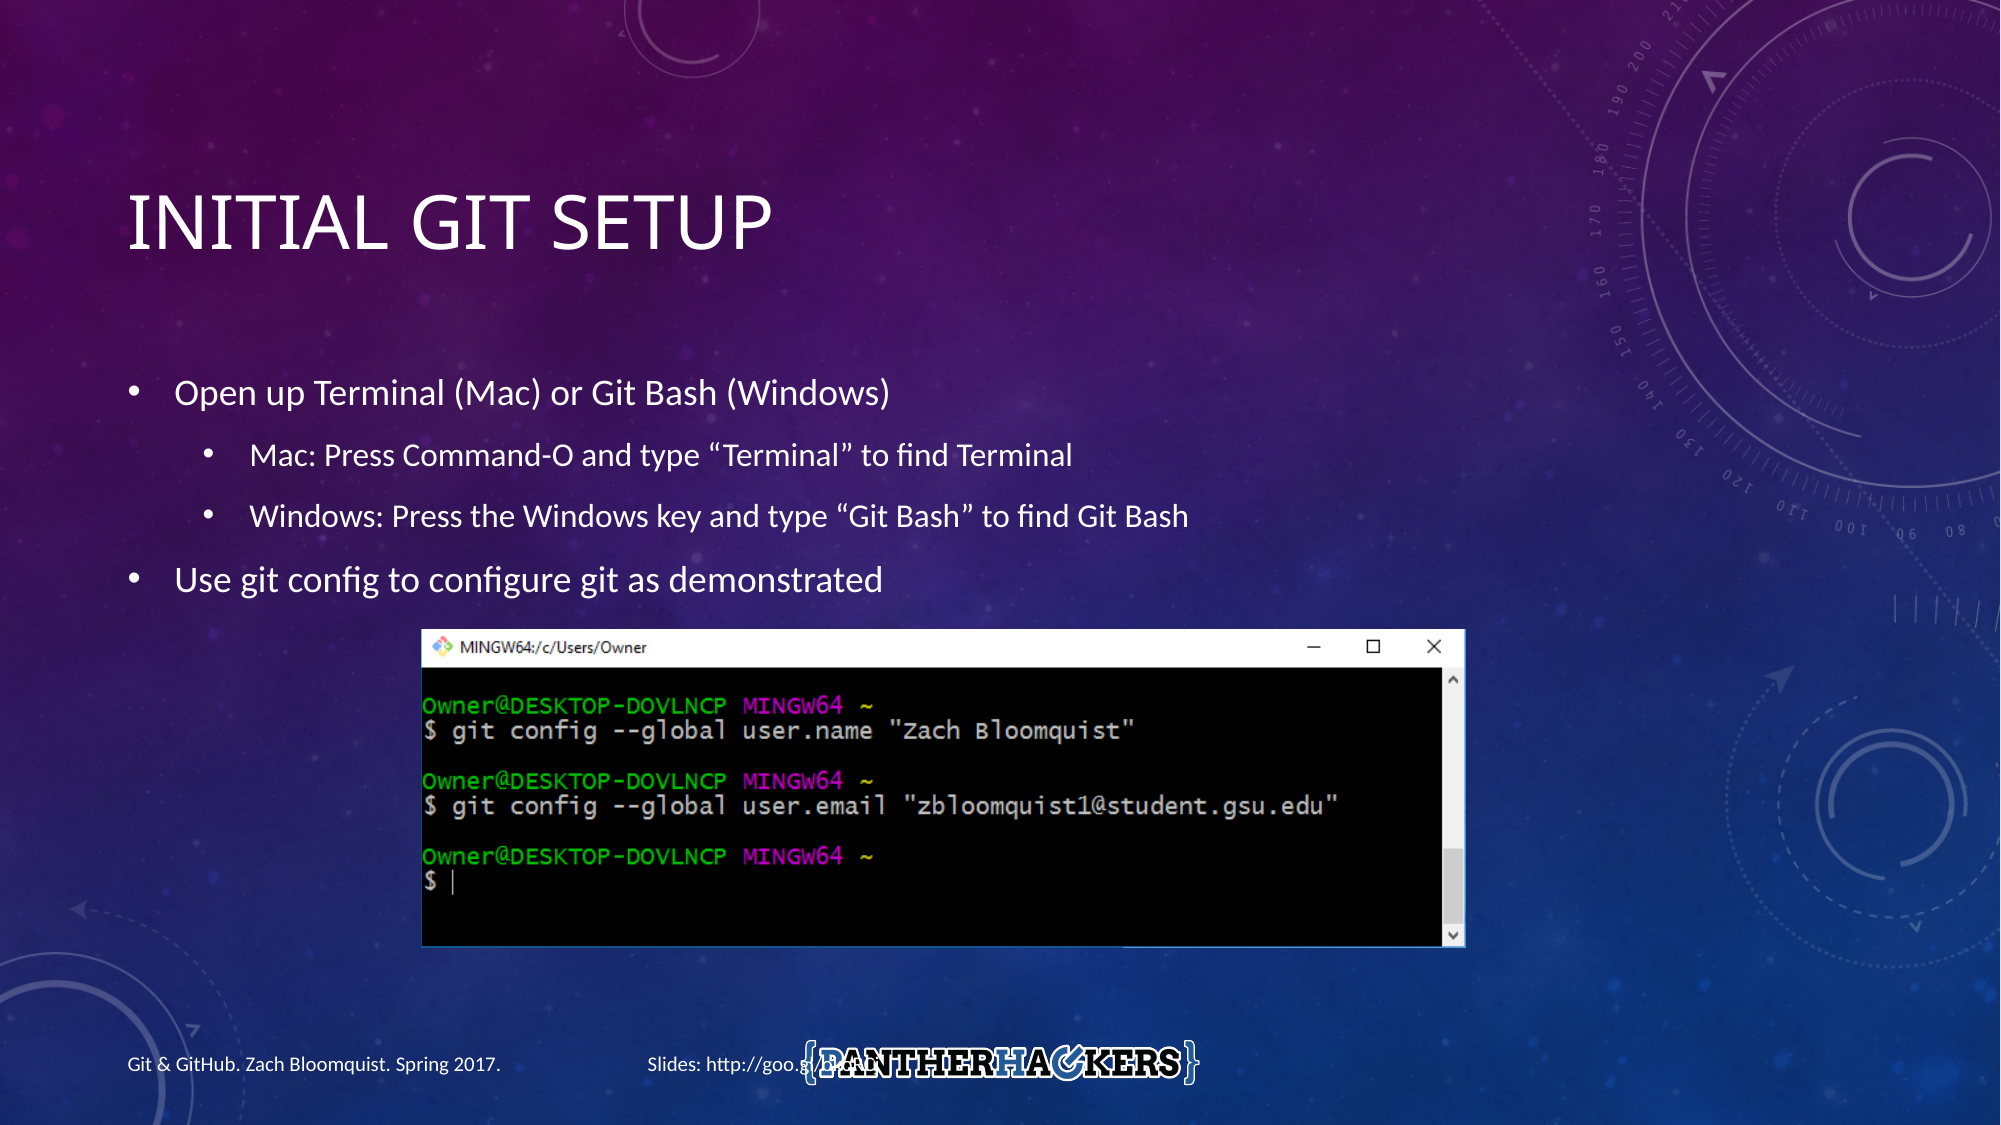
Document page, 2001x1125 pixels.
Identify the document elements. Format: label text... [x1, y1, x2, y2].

title Initial Git Setup [112, 99, 1775, 339]
list Open up Terminal (Mac) or Git Bash (Windows) Mac: Press Command-O and type “Terminal” to find Terminal Windows: Press the Windows key and type “Git Bash” to find Git Bash Use git config to configure git as demonstrated [112, 351, 1775, 617]
picture [0, 0, 2001, 1125]
footer Git & GitHub. Zach Bloomquist. Spring 2017. Slides: http://goo.gl/okoRCj [112, 1031, 2000, 1094]
